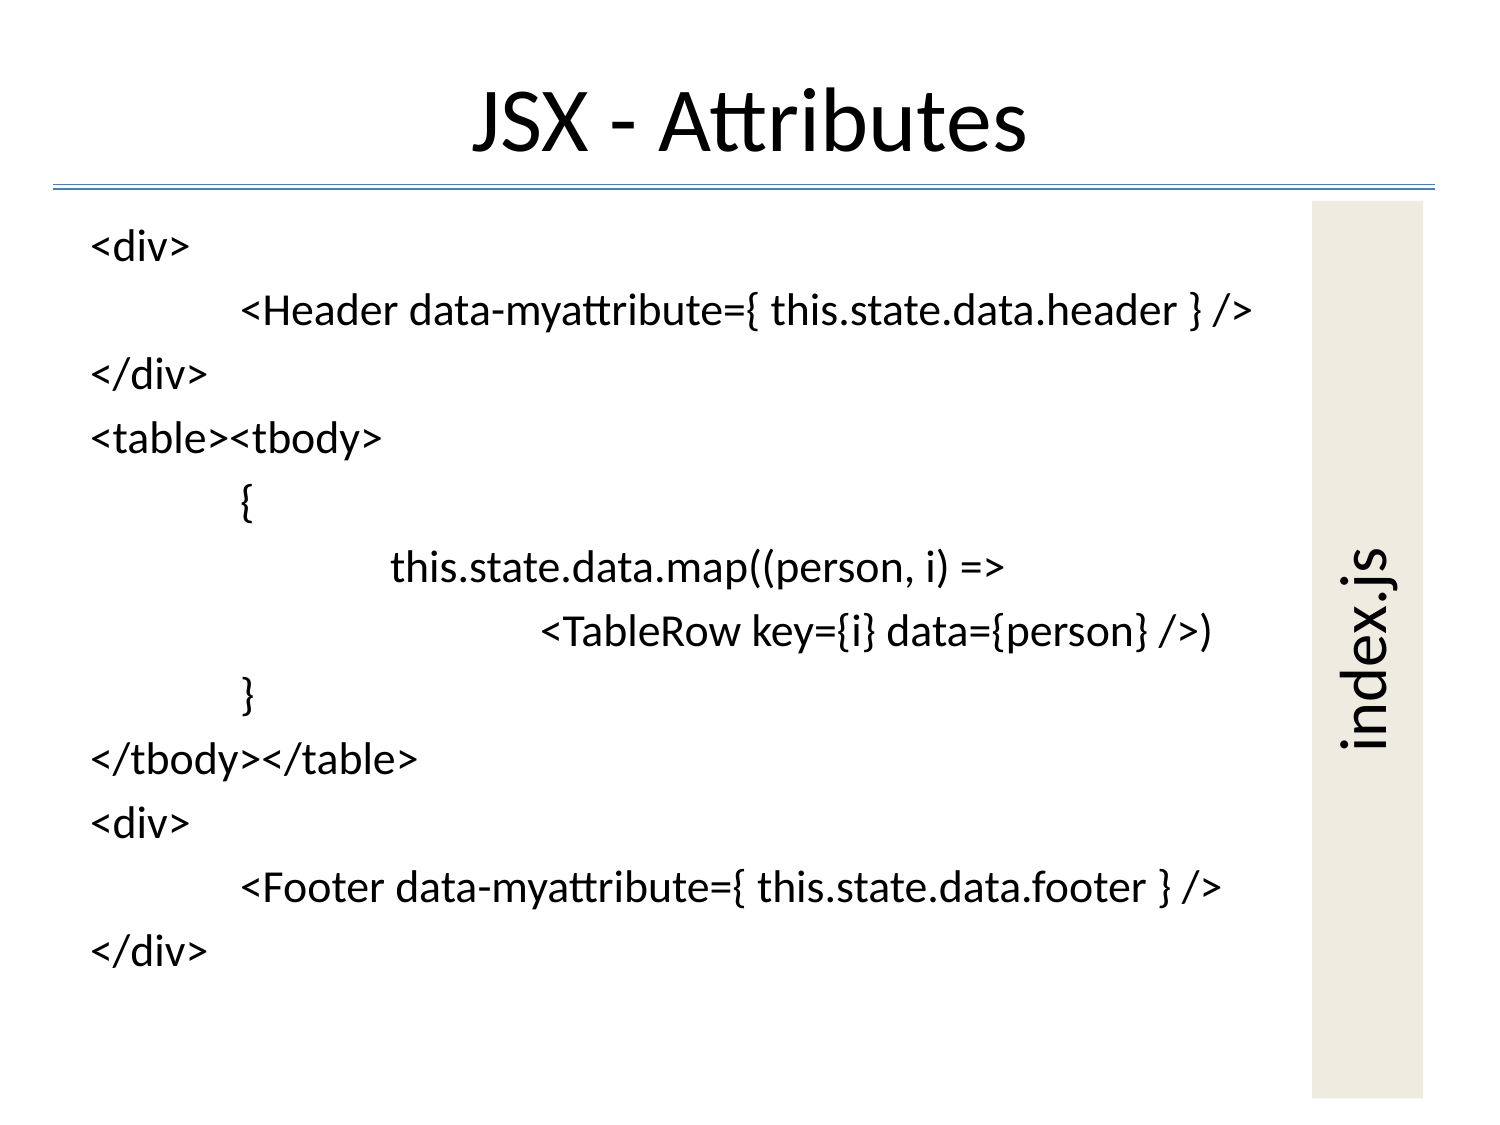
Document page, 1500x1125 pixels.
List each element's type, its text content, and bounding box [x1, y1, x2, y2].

text_box index.js [1312, 200, 1424, 1099]
list <div> <Header data-myattribute={ this.state.data.header } /> </div> <table><tbody> { this.state.data.map((person, i) => <TableRow key={i} data={person} />) } </tbody></table> <div> <Footer data-myattribute={ this.state.data.footer } /> </div> [75, 208, 1312, 1083]
title JSX - Attributes [75, 45, 1425, 185]
